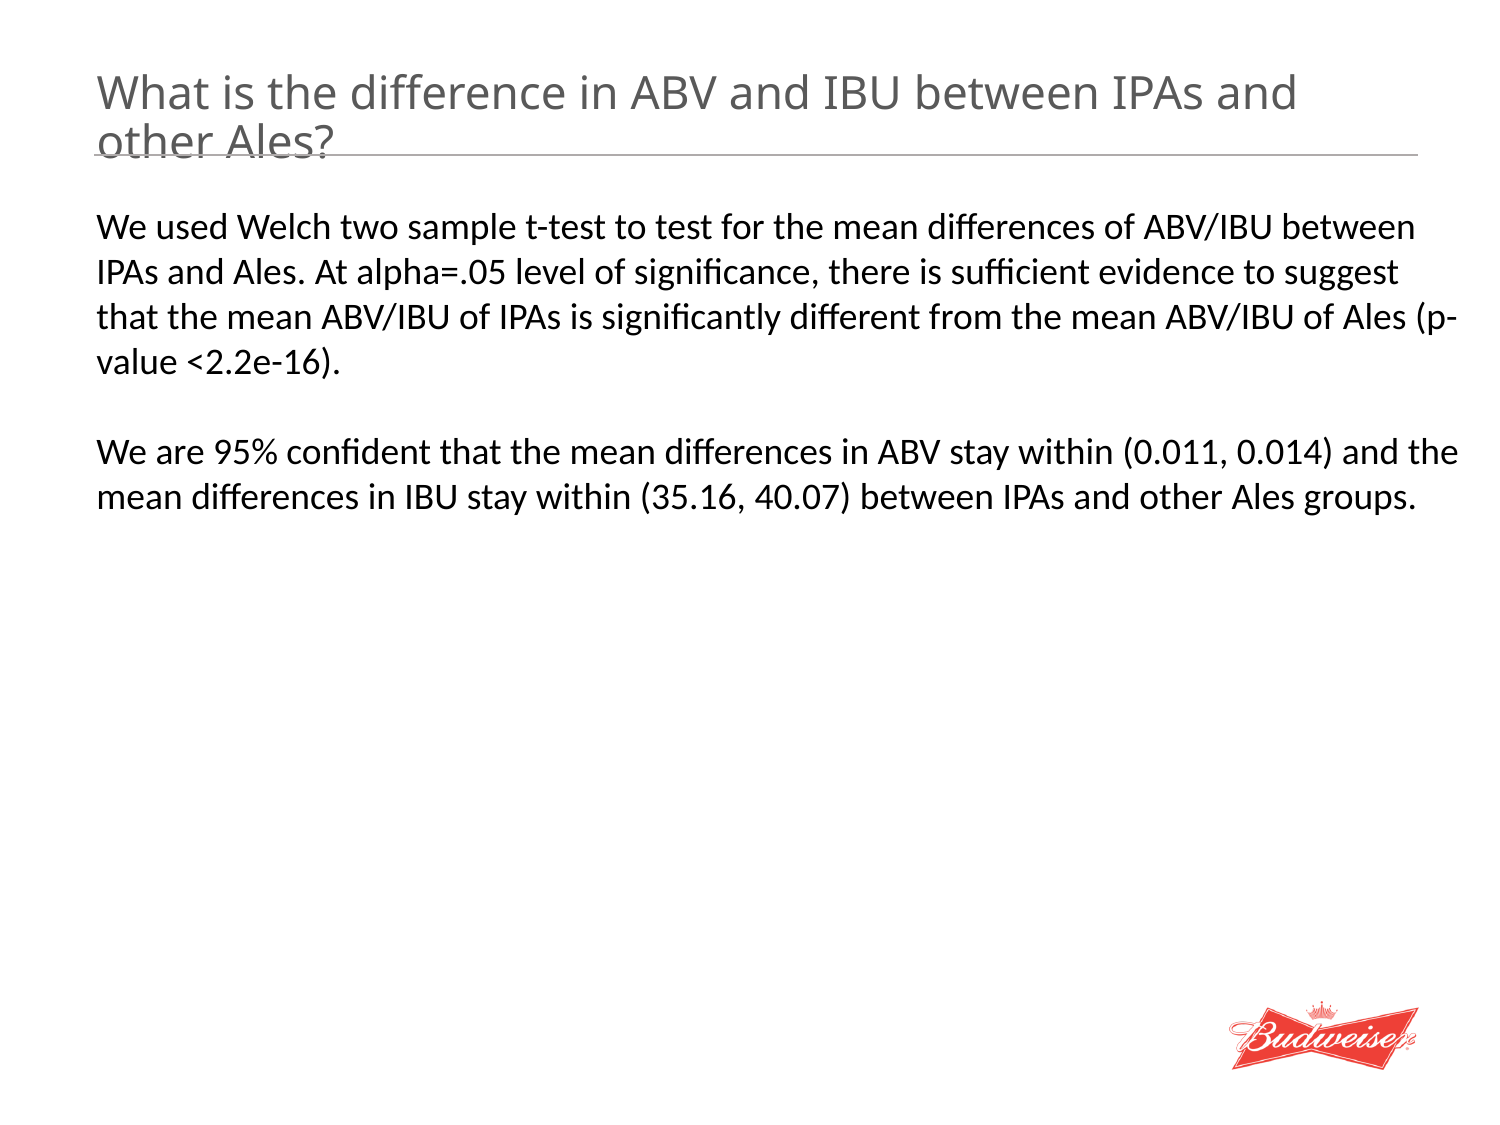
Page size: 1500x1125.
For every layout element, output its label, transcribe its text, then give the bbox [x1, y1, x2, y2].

title What is the difference in ABV and IBU between IPAs and other Ales? [81, 55, 1376, 184]
text_box We used Welch two sample t-test to test for the mean differences of ABV/IBU between IPAs and Ales. At alpha=.05 level of significance, there is sufficient evidence to suggest that the mean ABV/IBU of IPAs is significantly different from the mean ABV/IBU of Ales (p-value <2.2e-16). We are 95% confident that the mean differences in ABV stay within (0.011, 0.014) and the mean differences in IBU stay within (35.16, 40.07) between IPAs and other Ales groups. [81, 194, 1477, 569]
picture [1229, 1001, 1419, 1070]
